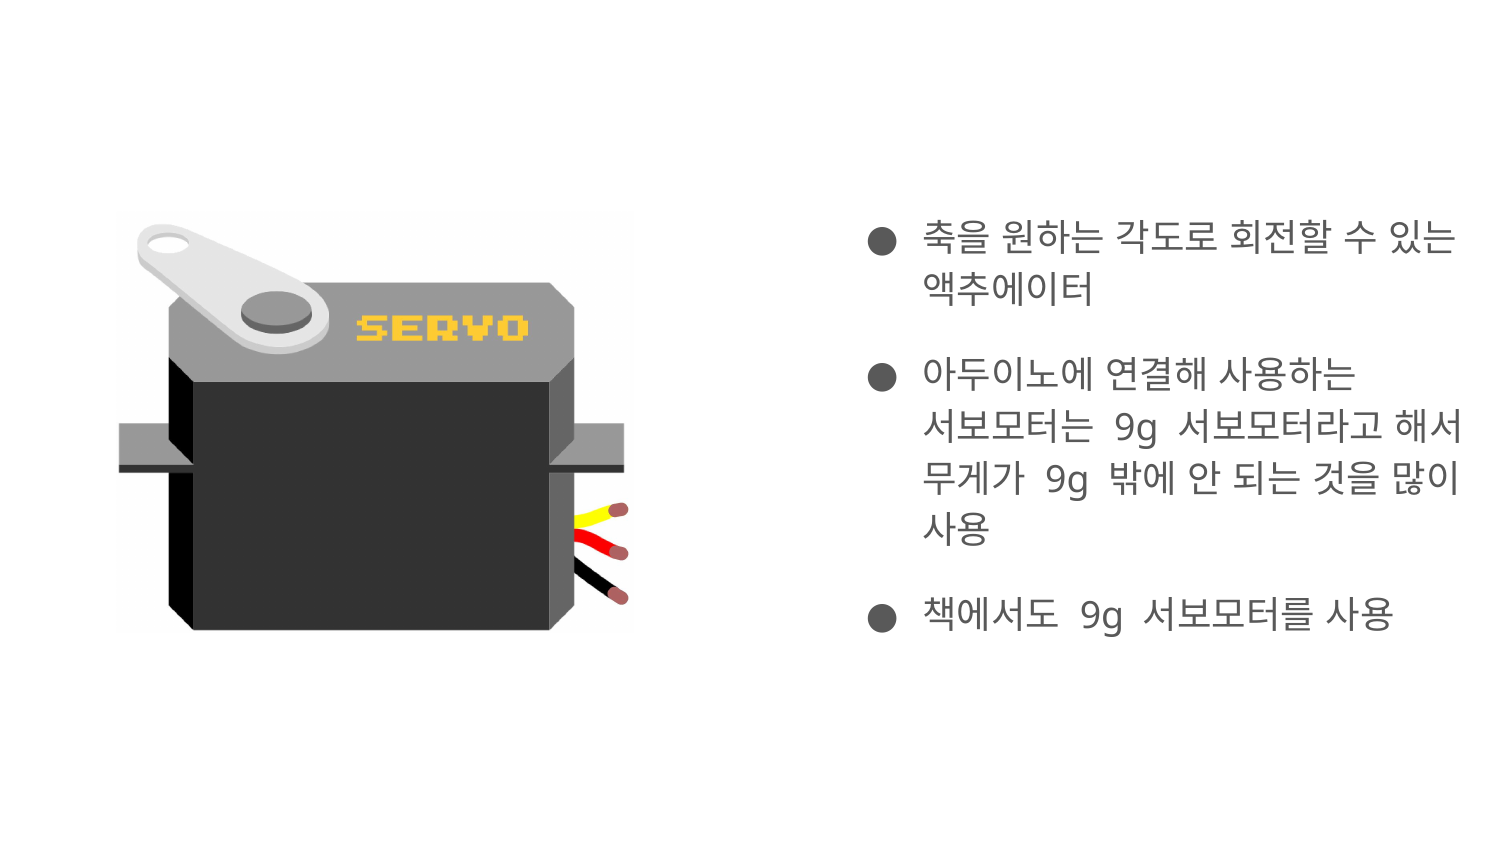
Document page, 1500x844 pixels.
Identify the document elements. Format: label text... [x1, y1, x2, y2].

list 축을 원하는 각도로 회전할 수 있는 액추에이터 아두이노에 연결해 사용하는 서보모터는 9g 서보모터라고 해서 무게가 9g 밖에 안 되는 것을 많이 사용 책에서도 9g 서보모터를 사용 [832, 0, 1500, 844]
picture [116, 211, 634, 633]
